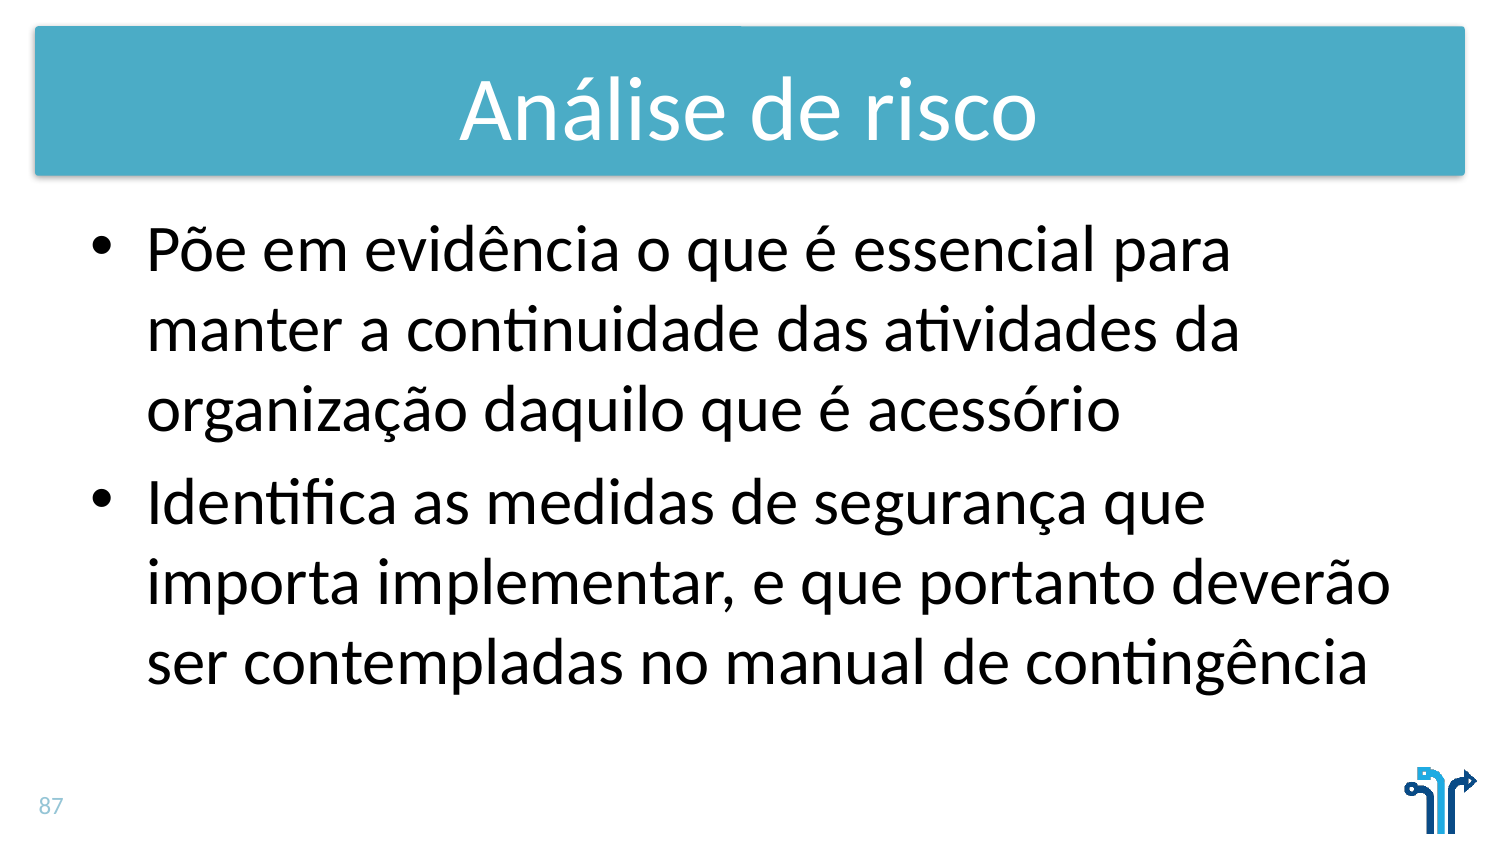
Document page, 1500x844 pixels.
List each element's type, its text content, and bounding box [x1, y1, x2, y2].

picture [1401, 763, 1483, 836]
list Põe em evidência o que é essencial para manter a continuidade das atividades da organização daquilo que é acessório Identifica as medidas de segurança que importa implementar, e que portanto deverão ser contempladas no manual de contingência [75, 196, 1425, 754]
slide_number 87 [23, 782, 188, 828]
title Análise de risco [75, 33, 1425, 175]
